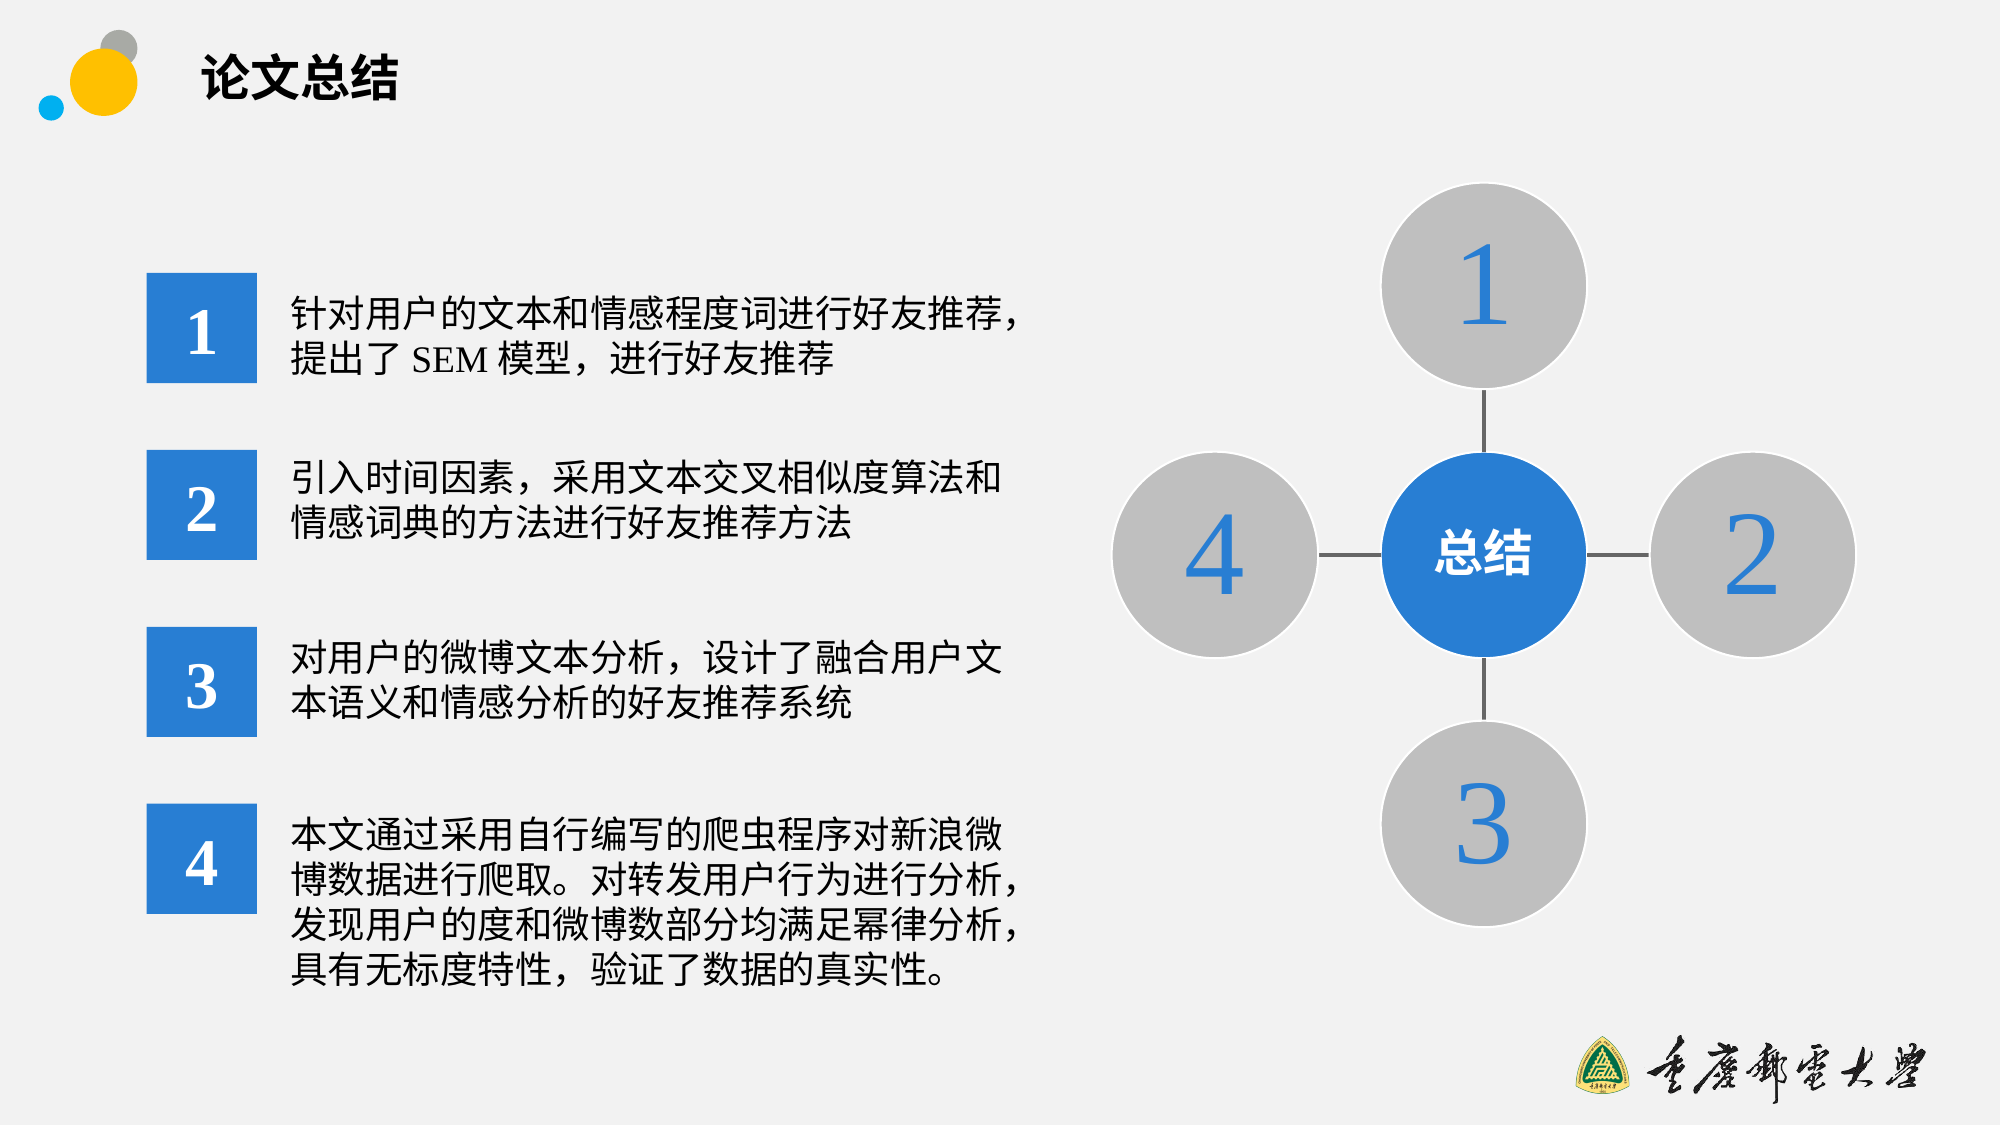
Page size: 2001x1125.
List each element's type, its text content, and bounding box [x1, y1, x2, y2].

text_box 1 [1379, 181, 1589, 391]
text_box 引入时间因素，采用文本交叉相似度算法和情感词典的方法进行好友推荐方法 [275, 446, 1031, 551]
text_box 4 [146, 803, 258, 915]
text_box 4 [1110, 450, 1320, 660]
text_box 2 [1648, 450, 1858, 660]
text_box 对用户的微博文本分析，设计了融合用户文本语义和情感分析的好友推荐系统 [275, 626, 1031, 732]
text_box 针对用户的文本和情感程度词进行好友推荐，提出了SEM模型，进行好友推荐 [275, 282, 1031, 388]
text_box 3 [1379, 719, 1589, 929]
text_box 1 [146, 272, 258, 384]
text_box 本文通过采用自行编写的爬虫程序对新浪微博数据进行爬取。对转发用户行为进行分析，发现用户的度和微博数部分均满足幂律分析，具有无标度特性，验证了数据的真实性。 [275, 803, 1031, 999]
text_box 3 [146, 626, 258, 738]
text_box 2 [146, 449, 258, 561]
title 论文总结 [185, 44, 744, 117]
text_box 总结 [1379, 450, 1589, 660]
picture [1637, 1030, 1938, 1107]
